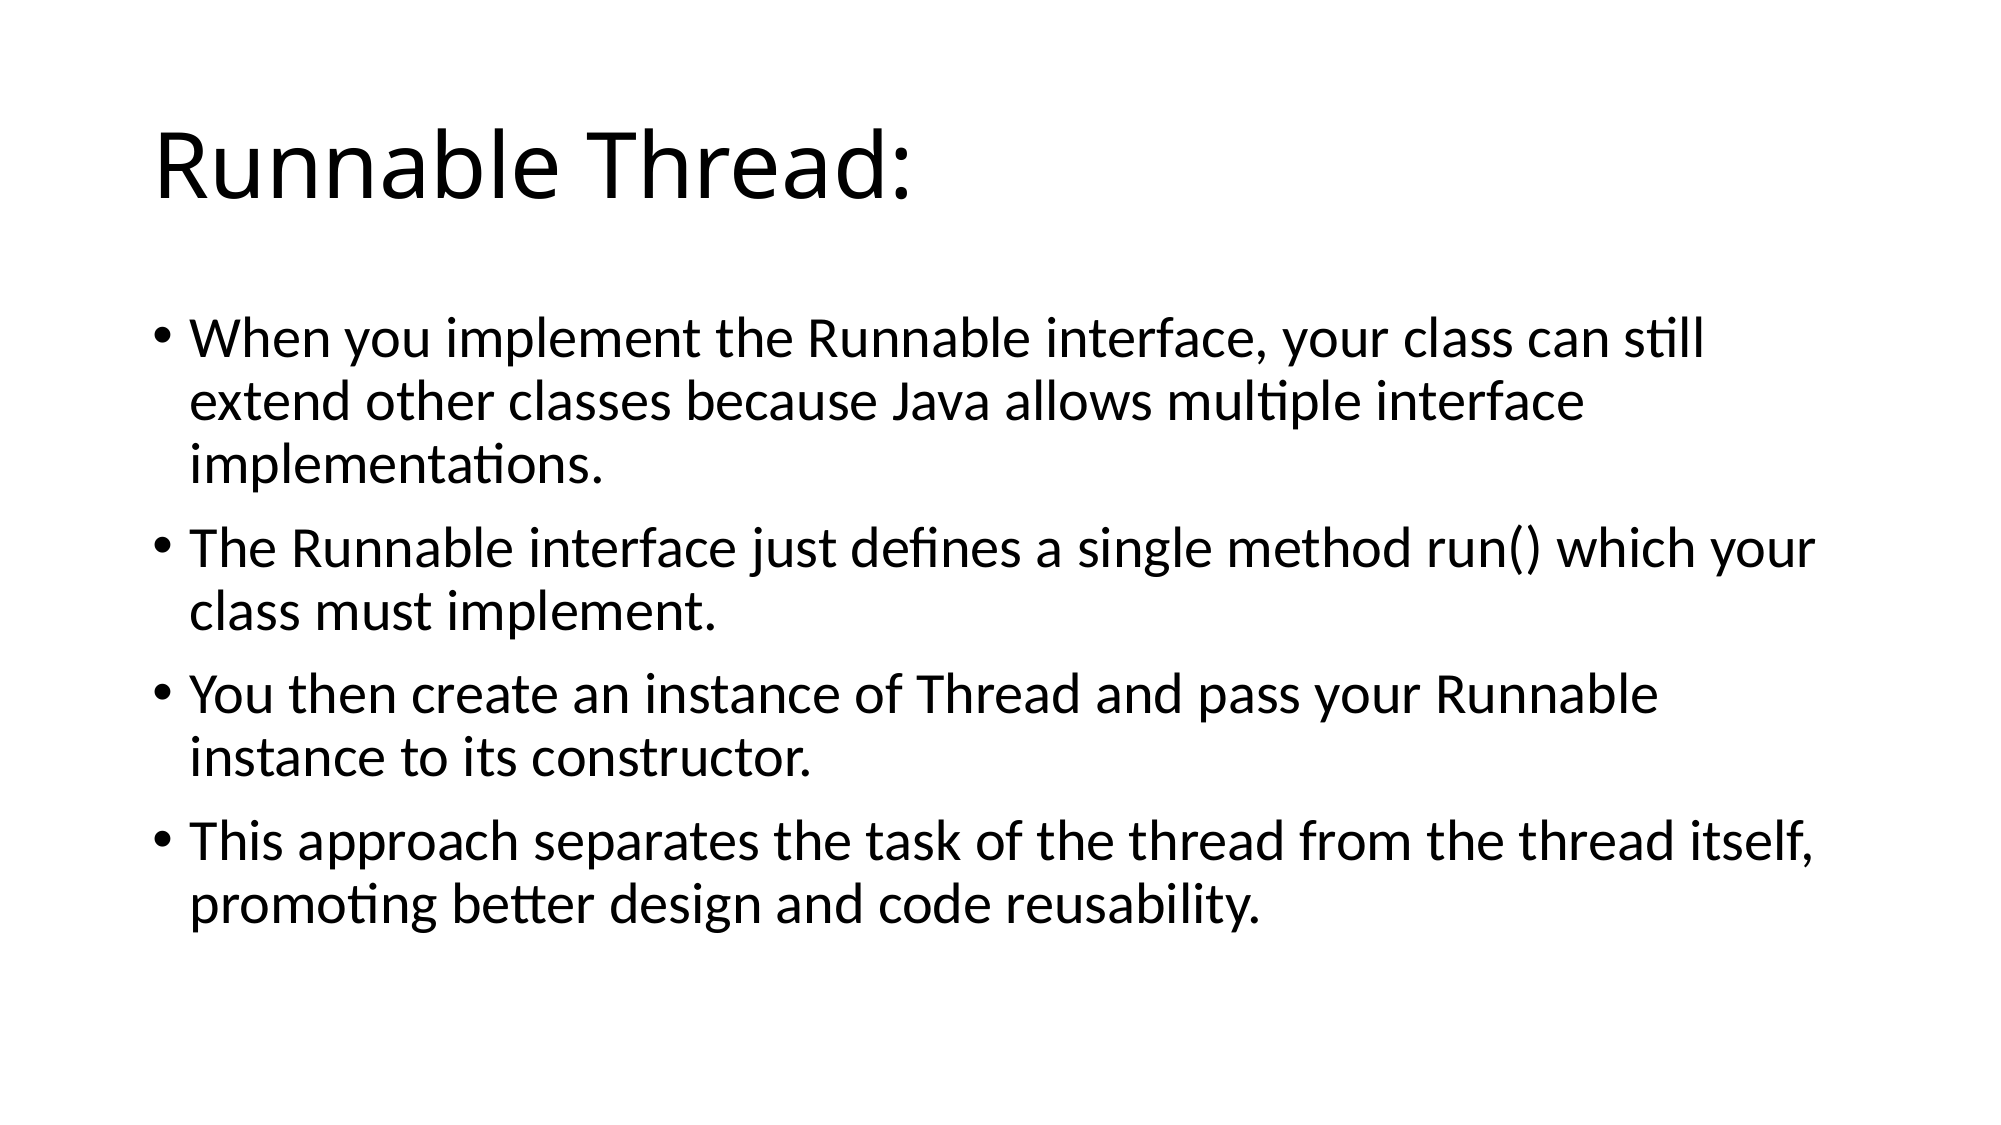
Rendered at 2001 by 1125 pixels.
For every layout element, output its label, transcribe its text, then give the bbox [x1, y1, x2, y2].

list When you implement the Runnable interface, your class can still extend other classes because Java allows multiple interface implementations. The Runnable interface just defines a single method run() which your class must implement. You then create an instance of Thread and pass your Runnable instance to its constructor. This approach separates the task of the thread from the thread itself, promoting better design and code reusability. [137, 299, 1863, 1014]
title Runnable Thread: [137, 59, 1863, 278]
